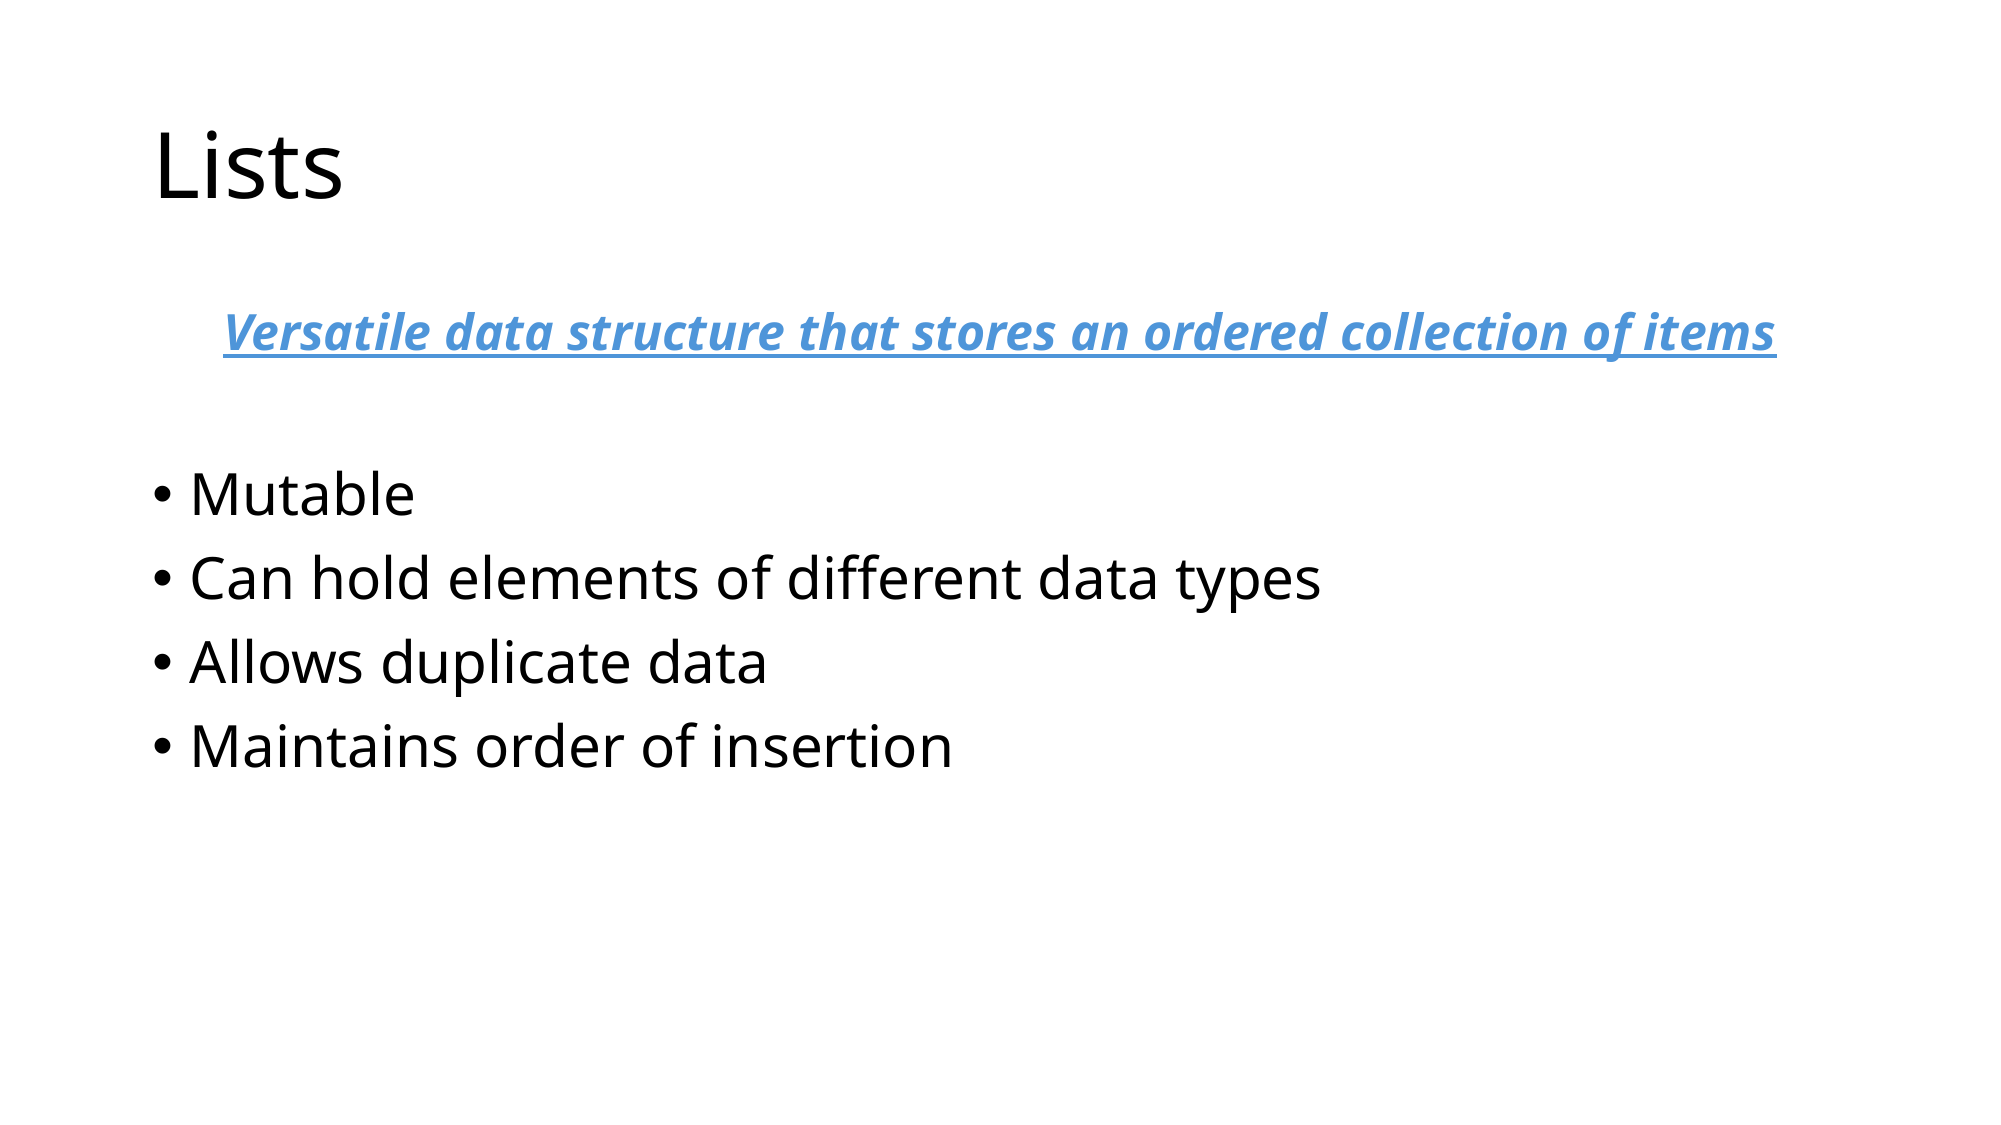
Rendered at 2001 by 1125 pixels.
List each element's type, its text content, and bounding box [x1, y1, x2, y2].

list Versatile data structure that stores an ordered collection of items Mutable Can hold elements of different data types Allows duplicate data Maintains order of insertion [137, 299, 1863, 1014]
title Lists [137, 59, 1863, 278]
